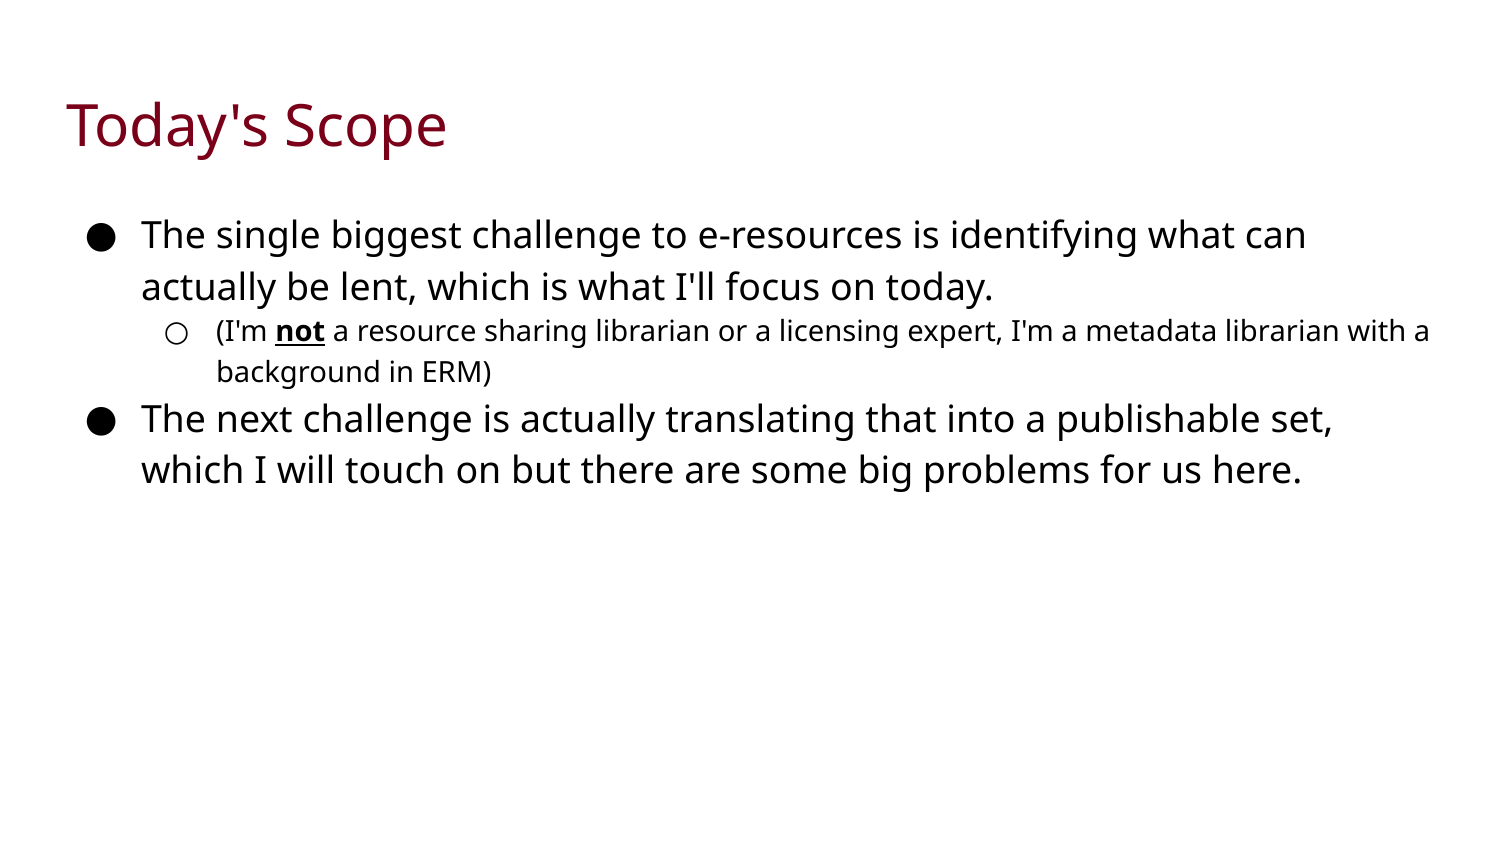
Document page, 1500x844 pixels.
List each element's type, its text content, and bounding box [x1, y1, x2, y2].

title Today's Scope [51, 72, 1449, 167]
list The single biggest challenge to e-resources is identifying what can actually be lent, which is what I'll focus on today. (I'm not a resource sharing librarian or a licensing expert, I'm a metadata librarian with a background in ERM) The next challenge is actually translating that into a publishable set, which I will touch on but there are some big problems for us here. [51, 189, 1449, 750]
